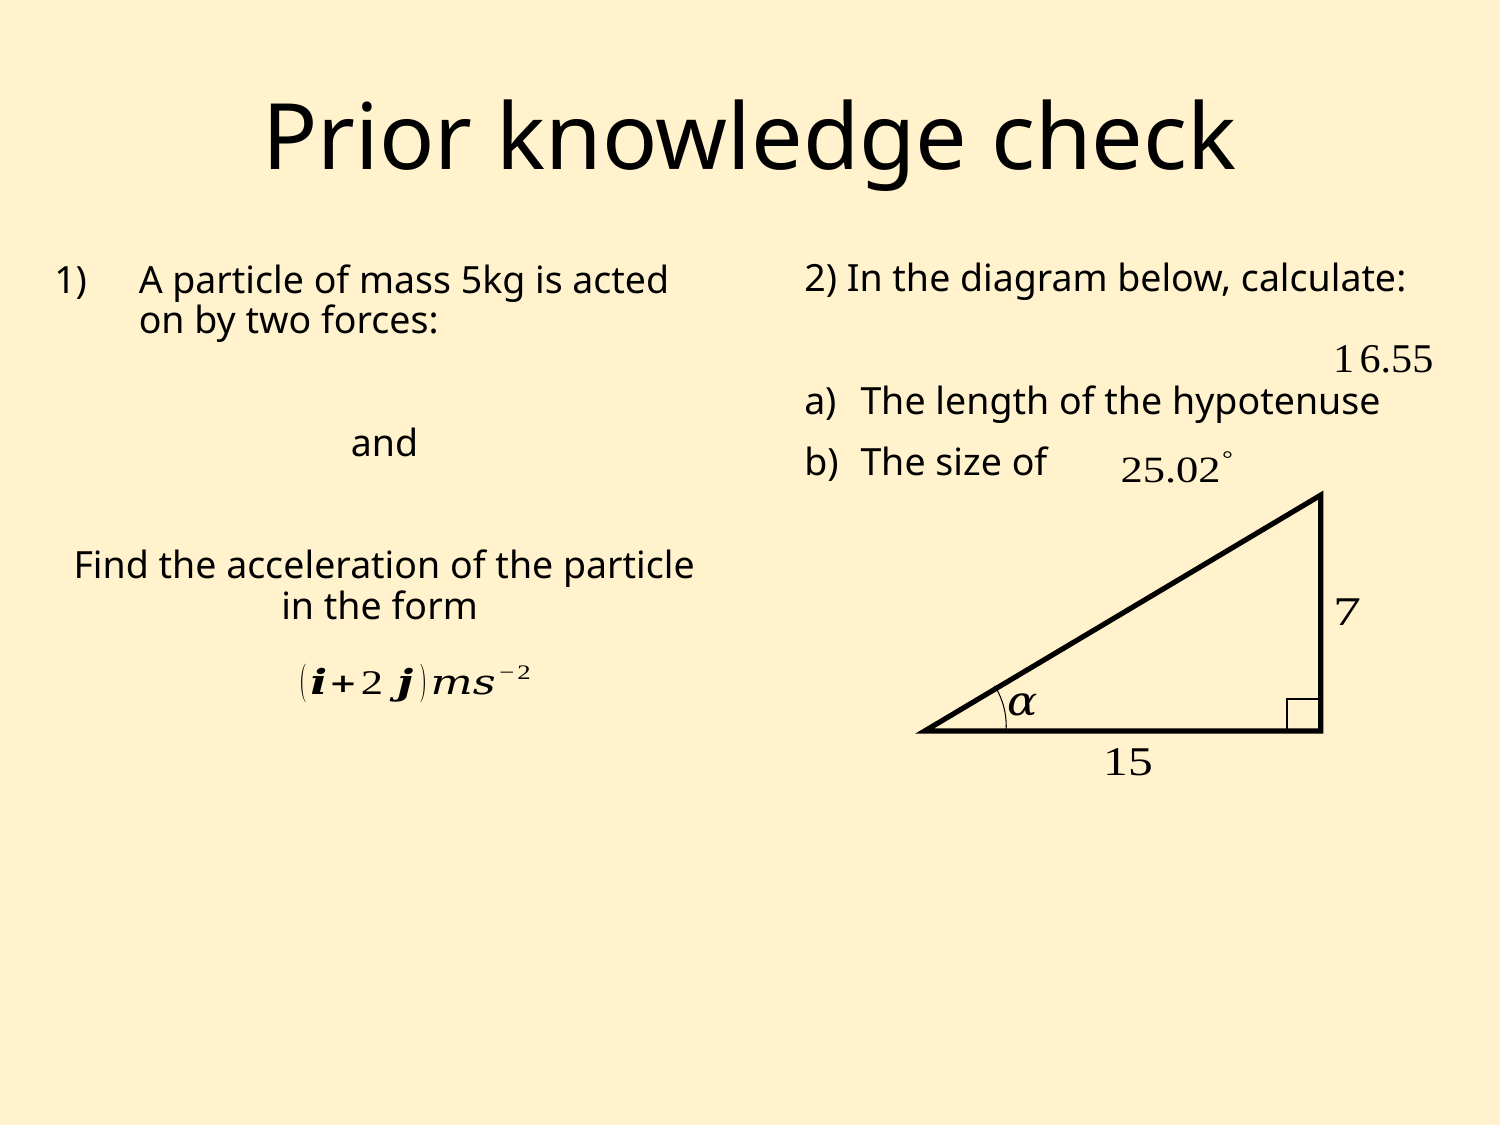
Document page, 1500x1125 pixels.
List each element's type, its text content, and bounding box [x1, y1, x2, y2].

text_box [996, 493, 1322, 733]
text_box [920, 726, 1003, 733]
text_box [931, 685, 1007, 733]
text_box [1286, 698, 1322, 733]
title Prior knowledge check [103, 30, 1397, 249]
